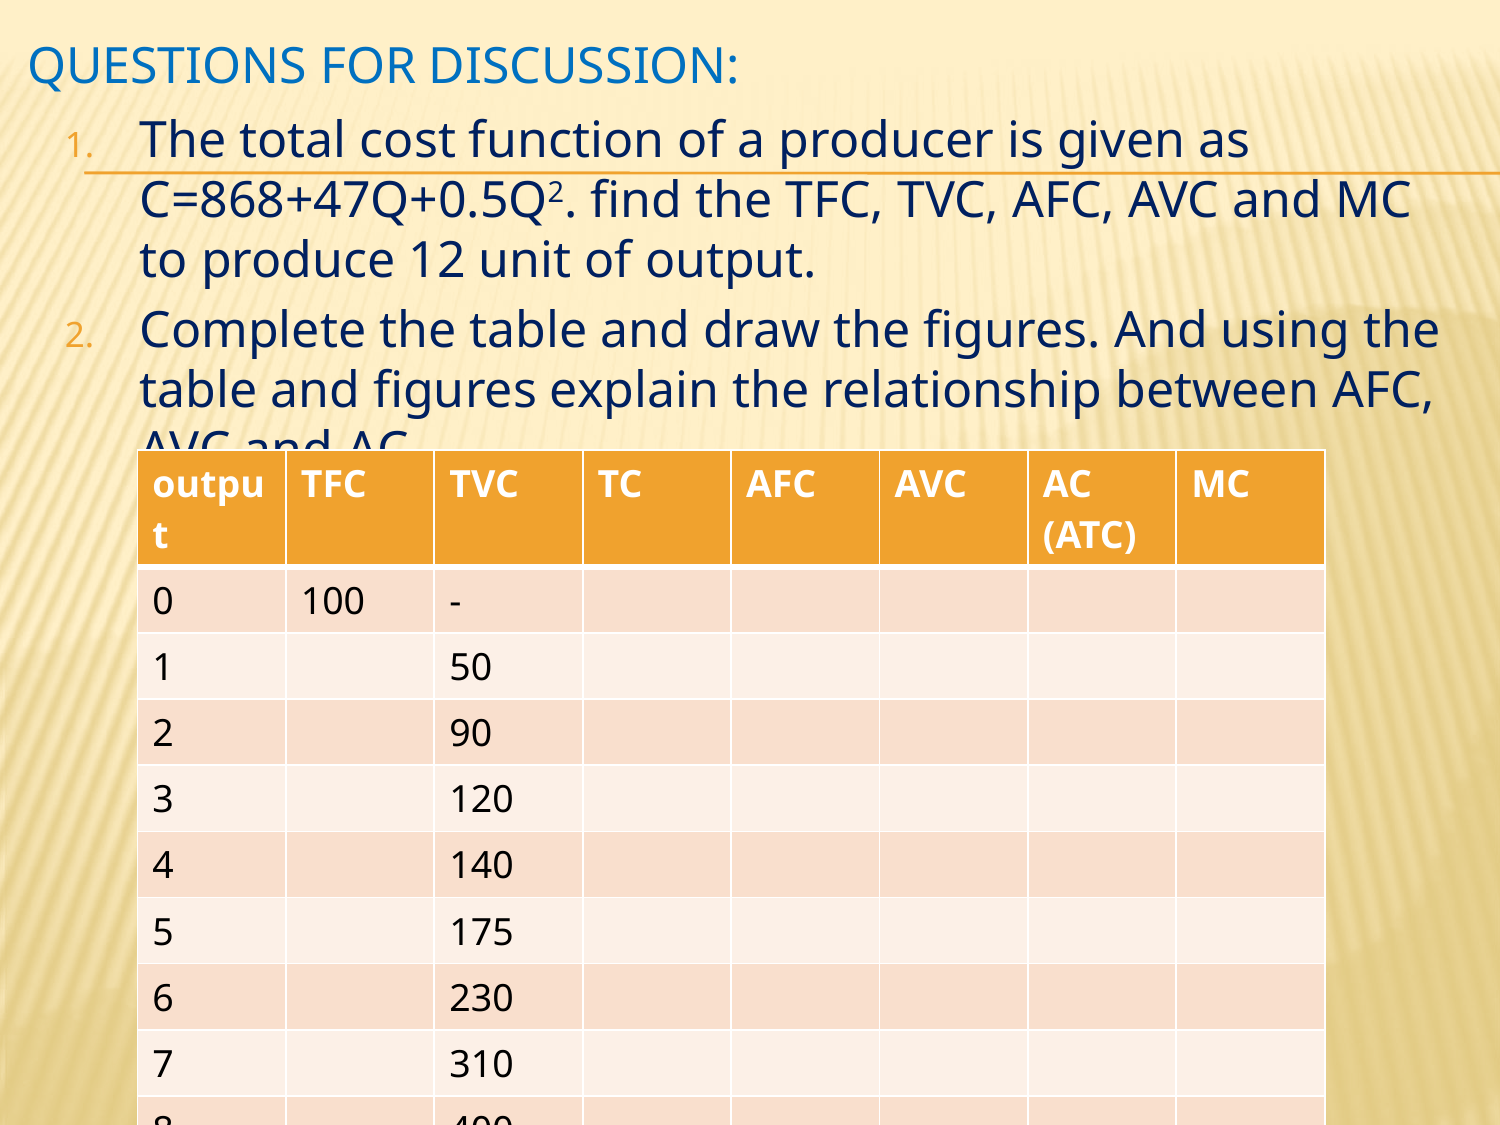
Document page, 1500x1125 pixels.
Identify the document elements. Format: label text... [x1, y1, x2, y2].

table_cell [1177, 766, 1324, 831]
table_cell [1029, 1031, 1175, 1095]
table_cell 120 [435, 766, 582, 831]
table_cell 100 [287, 570, 433, 632]
table_cell [1177, 700, 1324, 764]
table_cell [584, 898, 730, 963]
table_cell 310 [435, 1031, 582, 1095]
table_cell 140 [435, 832, 582, 897]
table_cell [732, 766, 879, 831]
table_cell [732, 832, 879, 897]
table_cell 4 [138, 832, 285, 897]
table_cell [584, 570, 730, 632]
table_cell [1177, 832, 1324, 897]
table_cell [287, 964, 433, 1029]
table_header AC (ATC) [1029, 451, 1175, 564]
table_cell [1029, 1097, 1175, 1125]
table_cell 0 [138, 570, 285, 632]
table_cell [584, 1031, 730, 1095]
table_cell [732, 1097, 879, 1125]
table_header AFC [732, 451, 879, 564]
table_cell [287, 766, 433, 831]
table_cell [1177, 570, 1324, 632]
table_cell [584, 1097, 730, 1125]
table_cell [880, 700, 1027, 764]
table_cell [1029, 700, 1175, 764]
table_cell [287, 1031, 433, 1095]
title Questions for discussion: [12, 0, 1438, 132]
table_cell 5 [138, 898, 285, 963]
table_cell [584, 634, 730, 698]
table_cell [880, 898, 1027, 963]
table_cell [1029, 570, 1175, 632]
table_cell [584, 832, 730, 897]
table_cell [287, 700, 433, 764]
table_cell - [435, 570, 582, 632]
table_cell 90 [435, 700, 582, 764]
table_cell [1029, 832, 1175, 897]
table_cell [732, 570, 879, 632]
list The total cost function of a producer is given as C=868+47Q+0.5Q2. find the TFC, TVC, AFC, AVC and MC to produce 12 unit of output. Complete the table and draw the figures. And using the table and figures explain the relationship between AFC, AVC and AC [50, 99, 1475, 1100]
table_cell [584, 700, 730, 764]
table_cell 50 [435, 634, 582, 698]
table_header output [138, 451, 285, 564]
table_cell [732, 1031, 879, 1095]
table_cell 1 [138, 634, 285, 698]
table_cell [1177, 964, 1324, 1029]
table_cell [732, 898, 879, 963]
table_cell [584, 964, 730, 1029]
table_header TVC [435, 451, 582, 564]
table_cell [1029, 964, 1175, 1029]
table_cell [1029, 634, 1175, 698]
table_cell 7 [138, 1031, 285, 1095]
table_cell 230 [435, 964, 582, 1029]
table_cell [880, 832, 1027, 897]
table_cell [1177, 634, 1324, 698]
table_cell 2 [138, 700, 285, 764]
table_cell [287, 898, 433, 963]
table_cell 3 [138, 766, 285, 831]
table_cell [1029, 766, 1175, 831]
table_cell [732, 700, 879, 764]
table_cell [1177, 1097, 1324, 1125]
table_header AVC [880, 451, 1027, 564]
table_header TFC [287, 451, 433, 564]
table_header MC [1177, 451, 1324, 564]
table_cell [880, 1031, 1027, 1095]
table_cell [732, 634, 879, 698]
table_cell [880, 634, 1027, 698]
table_cell [1029, 898, 1175, 963]
table_cell [287, 1097, 433, 1125]
table_cell [880, 570, 1027, 632]
table_cell [1177, 898, 1324, 963]
table_cell 175 [435, 898, 582, 963]
table_cell [880, 964, 1027, 1029]
table_cell [880, 1097, 1027, 1125]
table_cell [732, 964, 879, 1029]
table_cell [287, 832, 433, 897]
table_header TC [584, 451, 730, 564]
table_cell [880, 766, 1027, 831]
table_cell 6 [138, 964, 285, 1029]
table_cell [287, 634, 433, 698]
table_cell 8 [138, 1097, 285, 1125]
table_cell [1177, 1031, 1324, 1095]
table_cell [584, 766, 730, 831]
table_cell 400 [435, 1097, 582, 1125]
